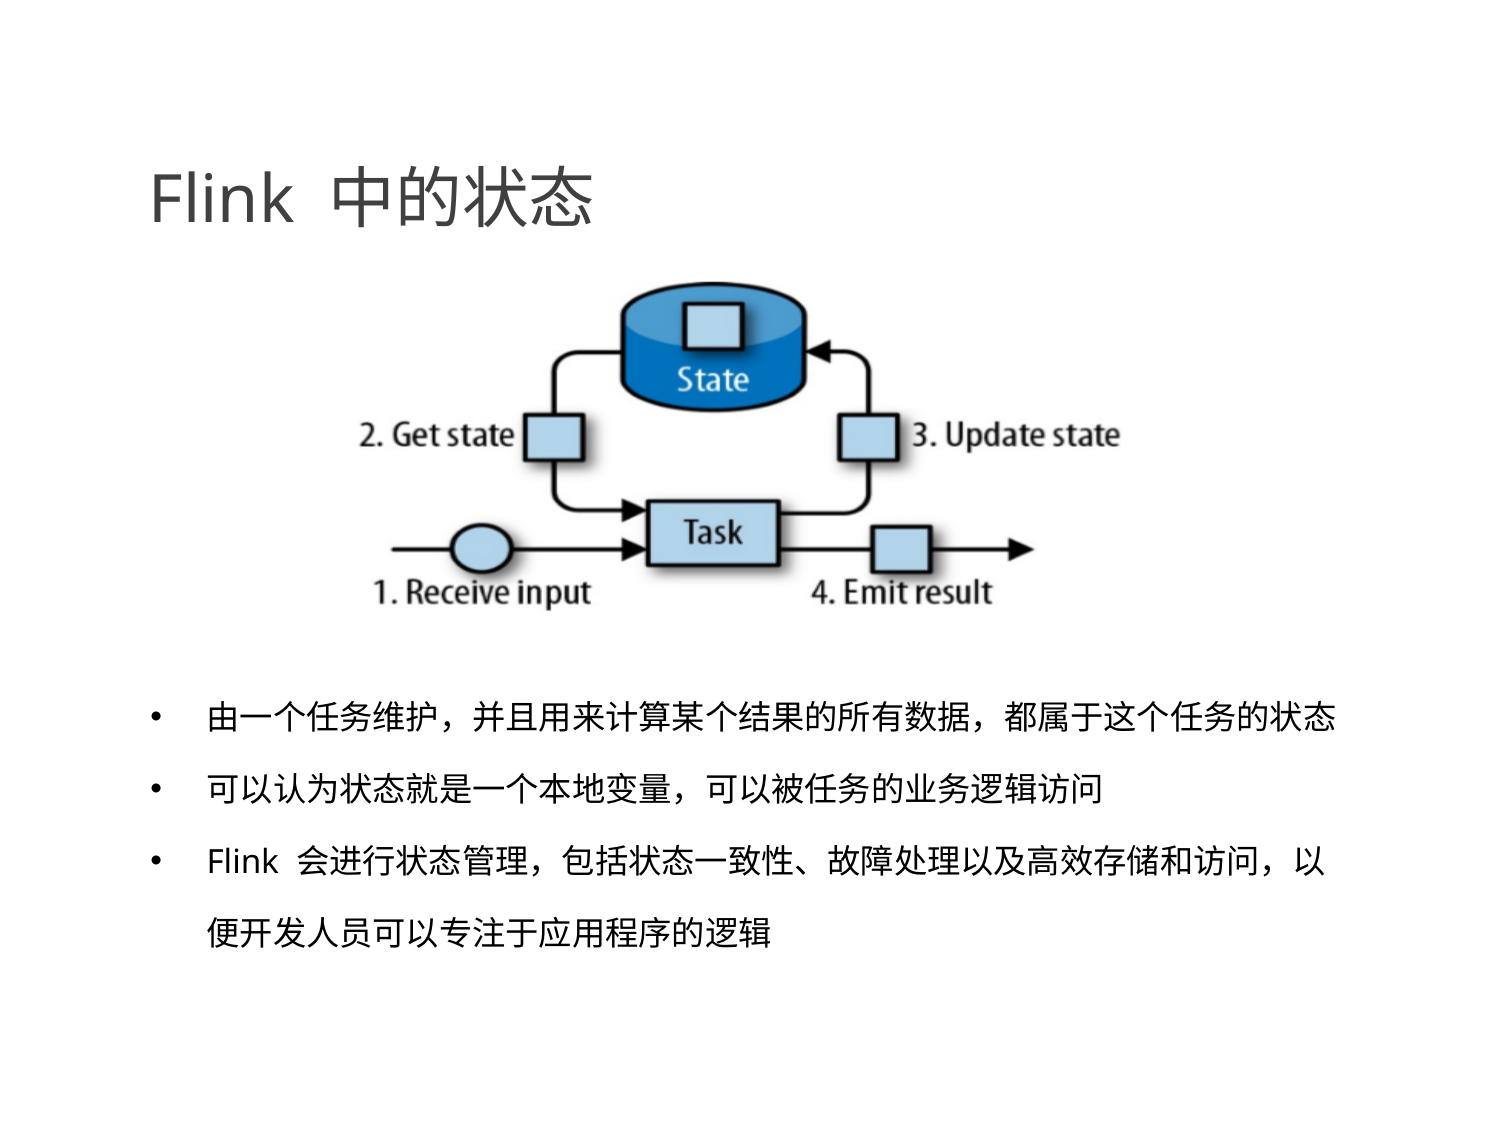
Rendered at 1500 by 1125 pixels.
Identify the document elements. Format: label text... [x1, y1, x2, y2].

picture [336, 278, 1152, 614]
text_box Flink 中的状态 [74, 101, 1425, 290]
text_box 由一个任务维护，并且用来计算某个结果的所有数据，都属于这个任务的状态 可以认为状态就是一个本地变量，可以被任务的业务逻辑访问 Flink 会进行状态管理，包括状态一致性、故障处理以及高效存储和访问，以便开发人员可以专注于应用程序的逻辑 [135, 656, 1353, 1035]
